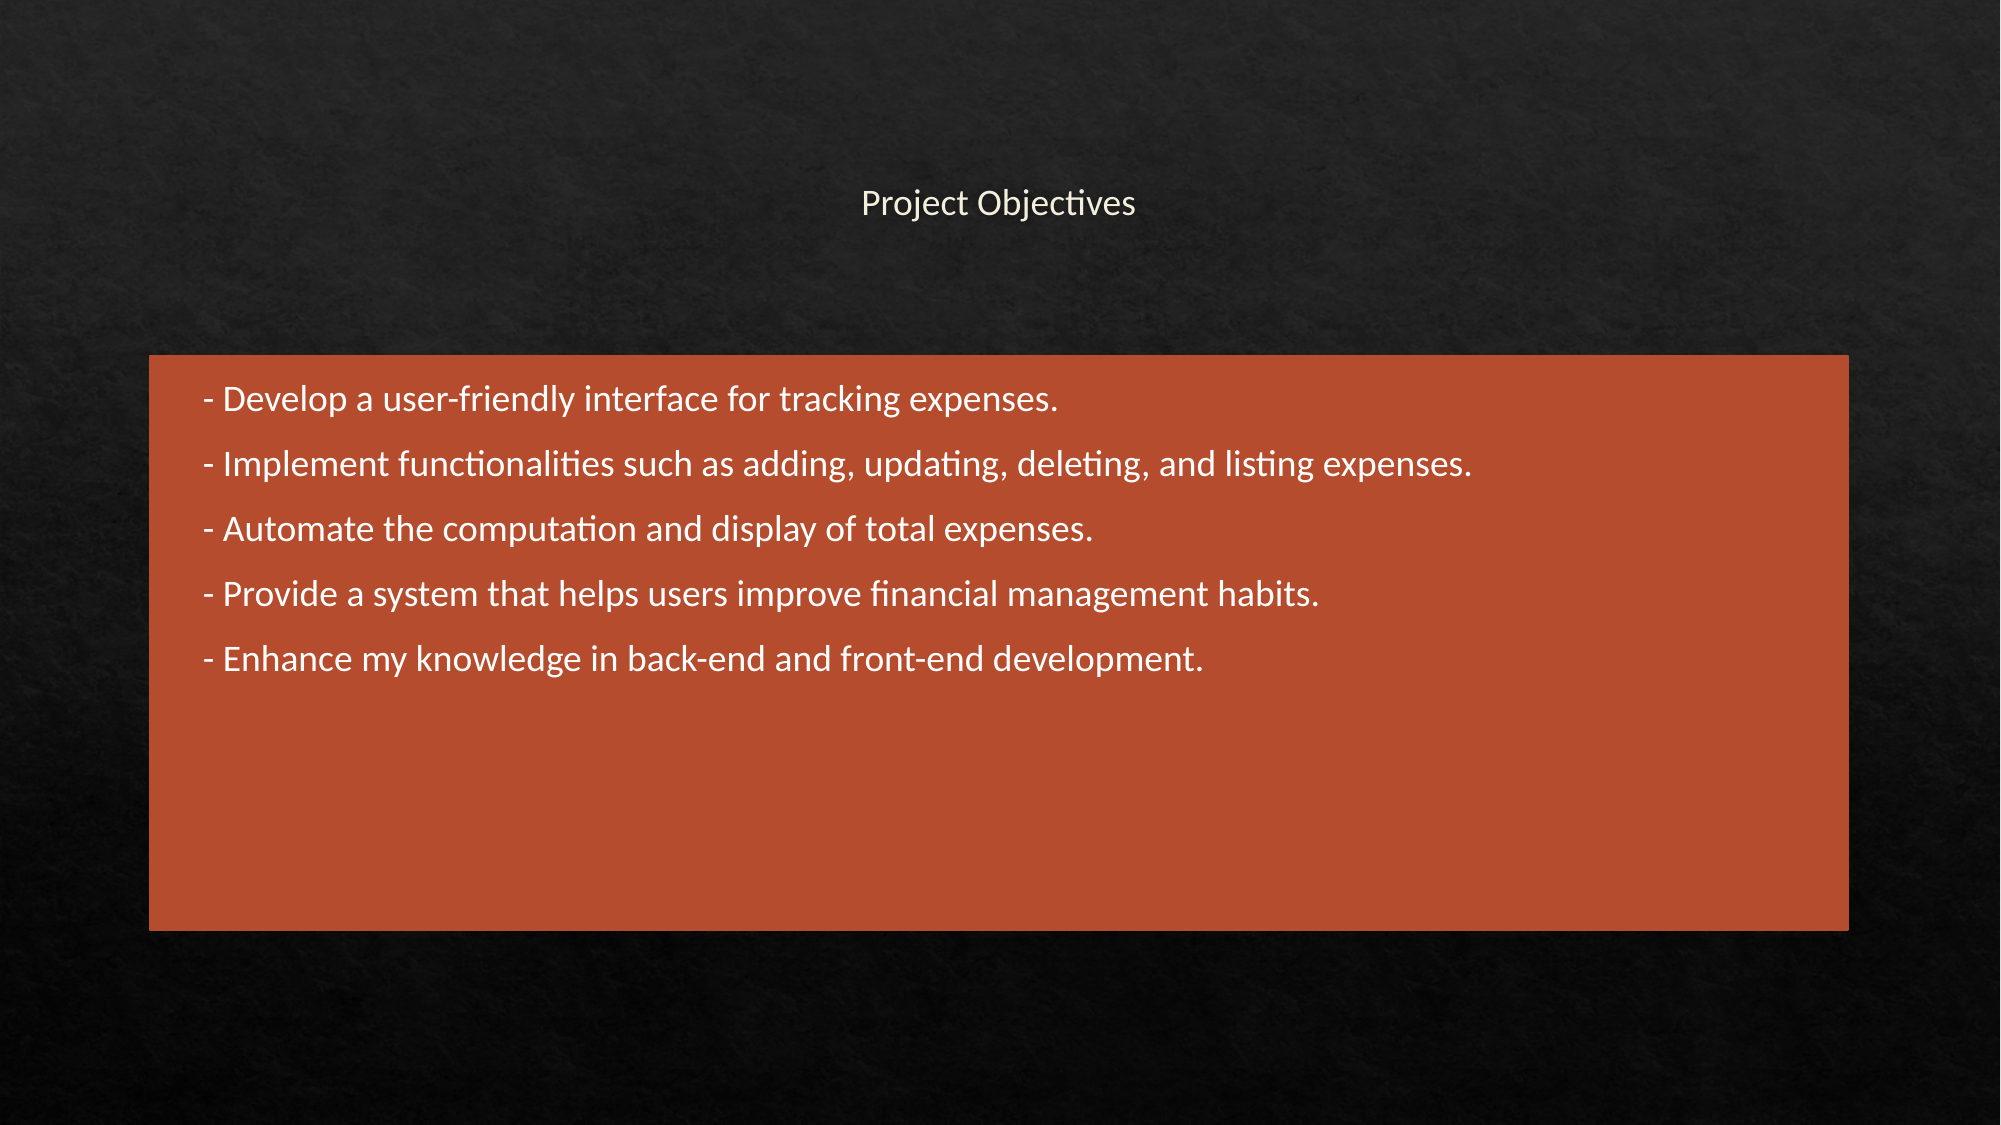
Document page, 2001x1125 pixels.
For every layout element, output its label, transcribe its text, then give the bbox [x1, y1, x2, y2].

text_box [149, 355, 1849, 930]
title Project Objectives [149, 99, 1849, 307]
